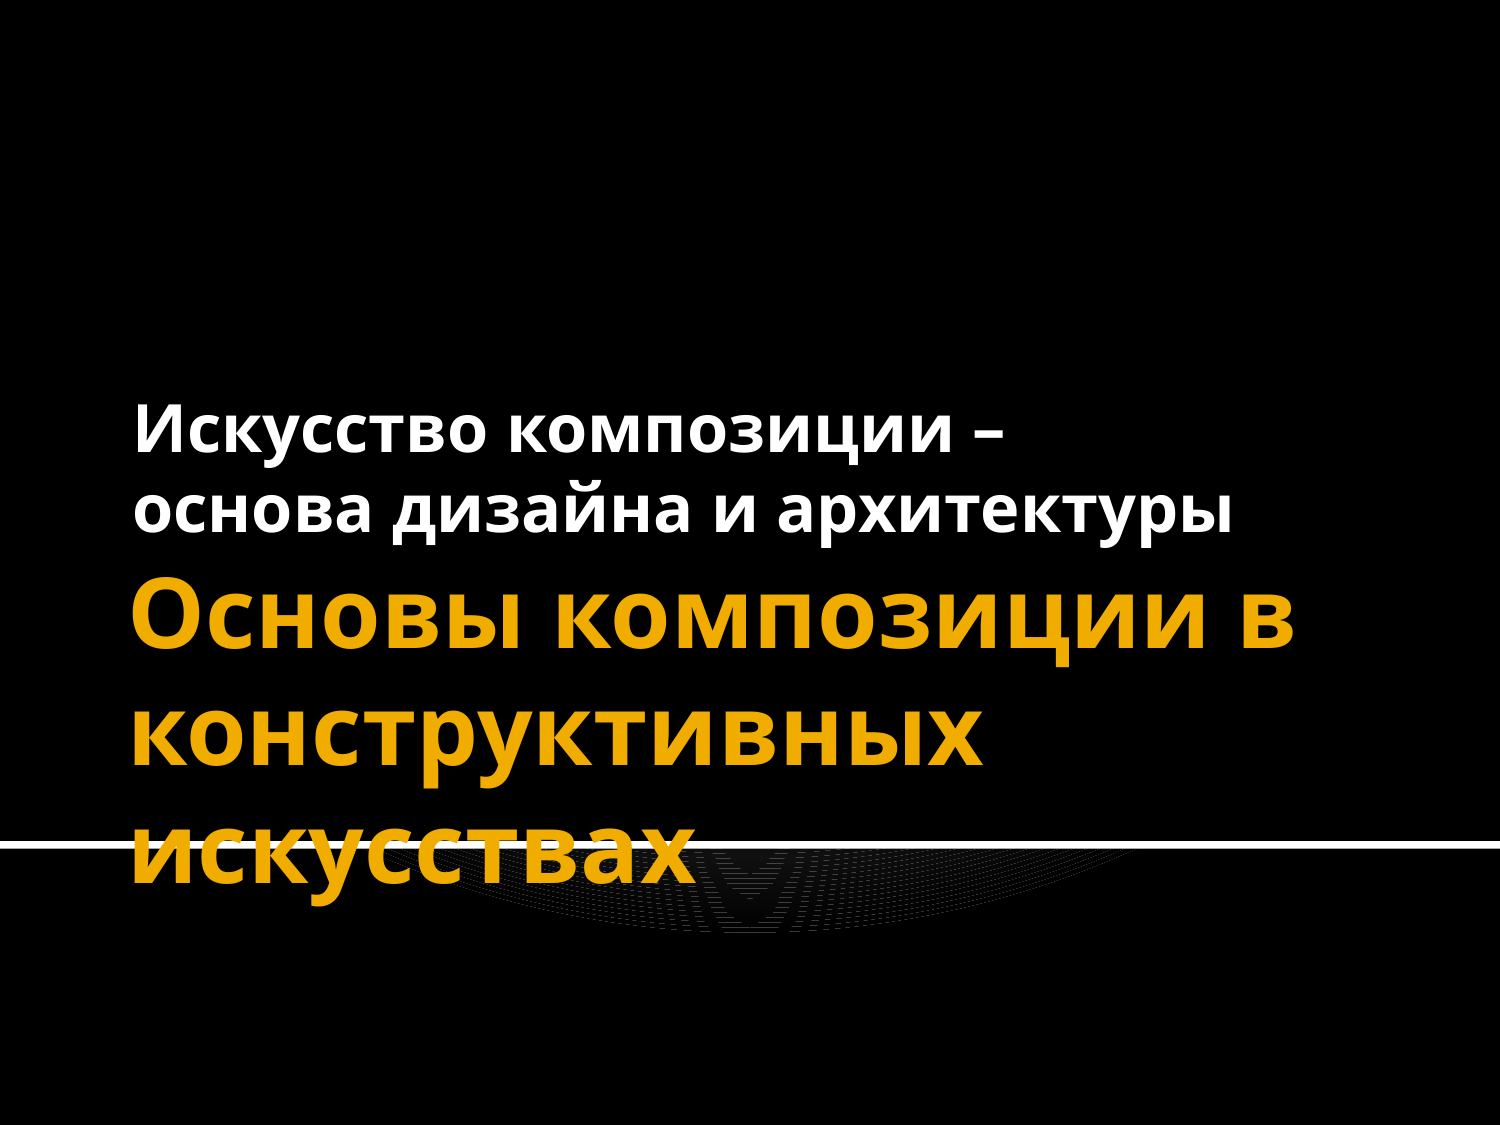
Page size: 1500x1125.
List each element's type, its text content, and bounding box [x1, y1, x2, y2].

subtitle Искусство композиции – основа дизайна и архитектуры [112, 299, 1438, 546]
title Основы композиции в конструктивных искусствах [112, 550, 1438, 825]
